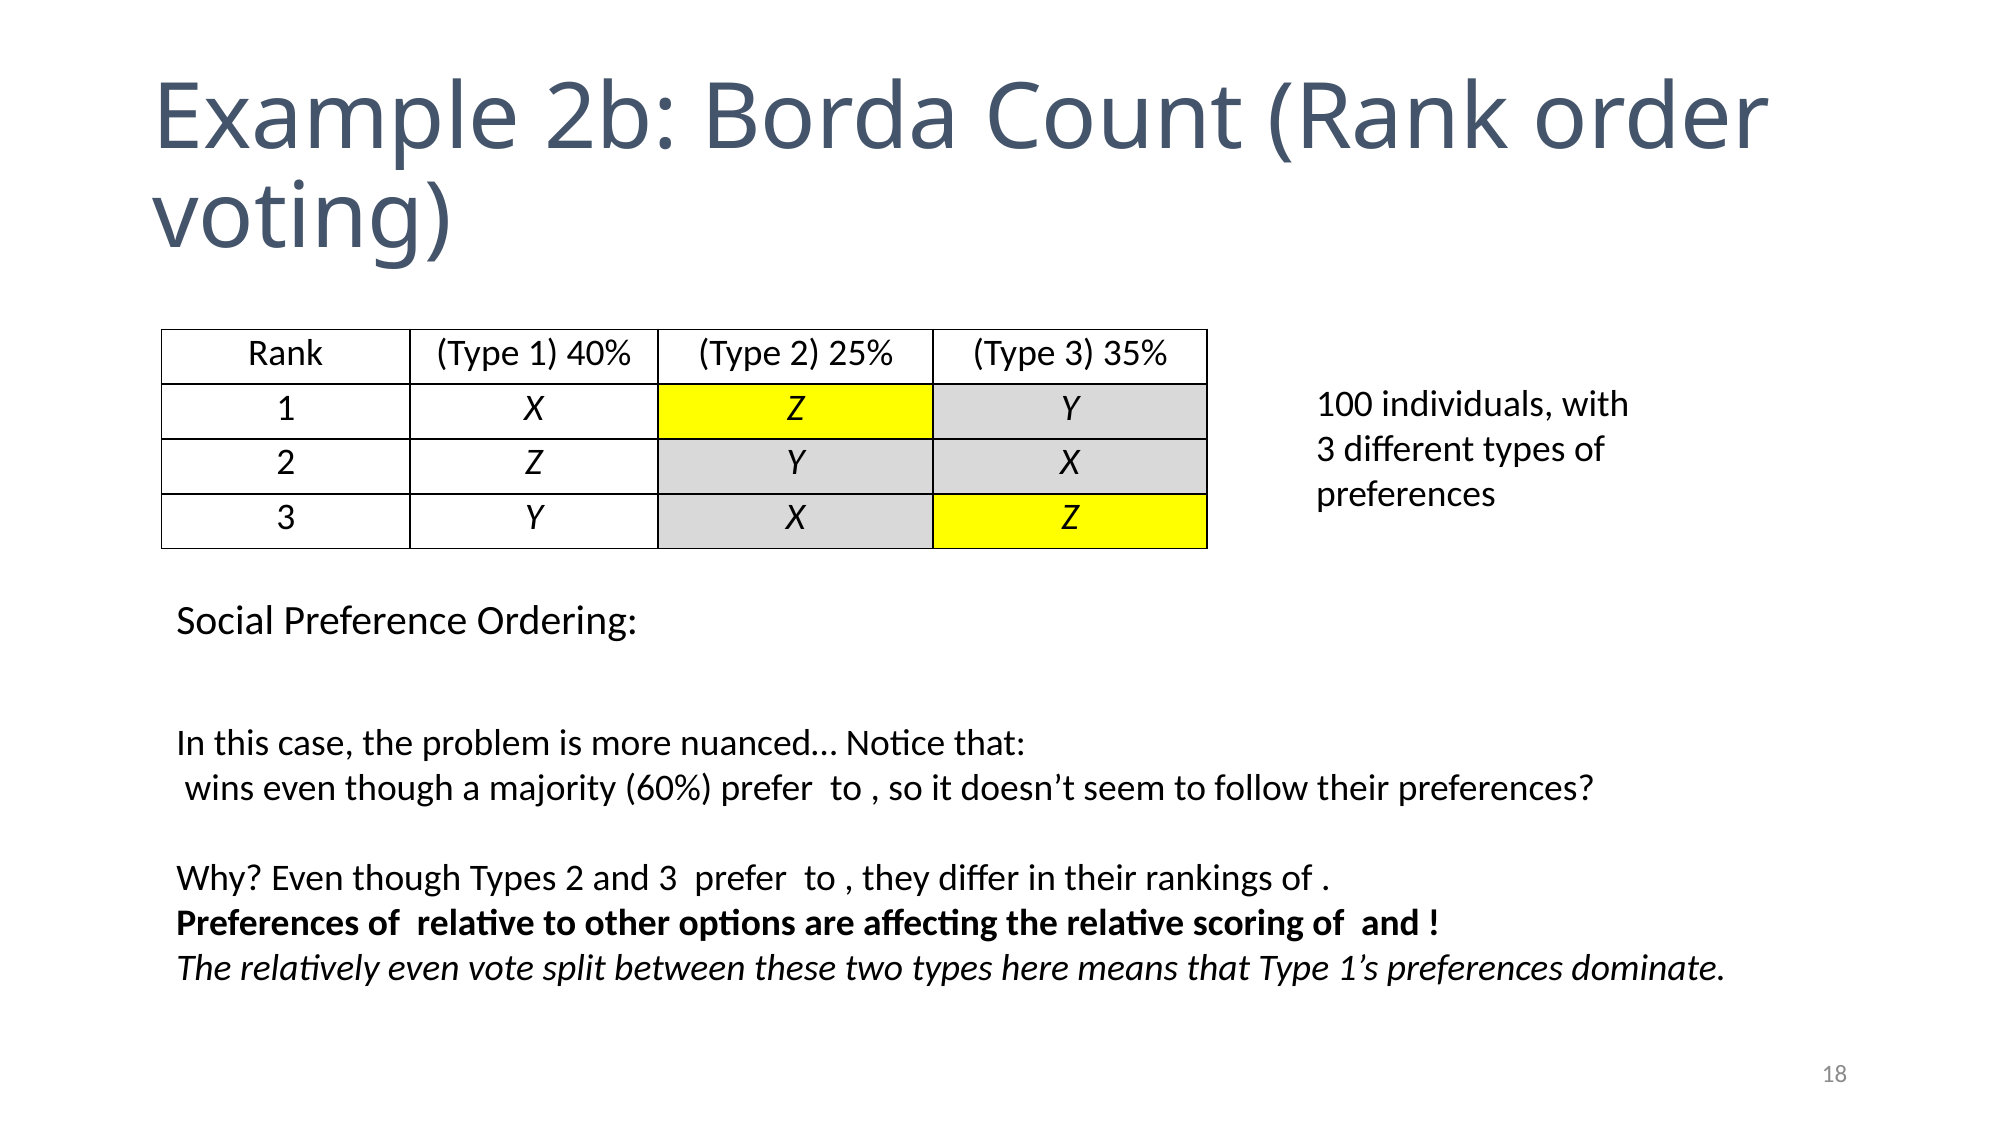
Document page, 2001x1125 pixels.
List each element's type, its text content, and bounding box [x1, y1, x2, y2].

table_header Rank [162, 330, 409, 383]
table_cell Z [659, 385, 932, 438]
table_header (Type 3) 35% [934, 330, 1206, 383]
table_cell Y [411, 495, 657, 548]
table_cell X [659, 495, 932, 548]
table_cell Y [659, 440, 932, 493]
table_cell 3 [162, 495, 409, 548]
table_cell 2 [162, 440, 409, 493]
text_box 100 individuals, with 3 different types of preferences [1301, 371, 1719, 522]
table_header (Type 2) 25% [659, 330, 932, 383]
table_cell Z [411, 440, 657, 493]
table_cell 1 [162, 385, 409, 438]
table_cell Y [934, 385, 1206, 438]
table_cell X [934, 440, 1206, 493]
title Example 2b: Borda Count (Rank order voting) [137, 59, 1863, 278]
table_cell Z [934, 495, 1206, 548]
table_cell X [411, 385, 657, 438]
table_header (Type 1) 40% [411, 330, 657, 383]
slide_number 18 [1412, 1042, 1863, 1103]
